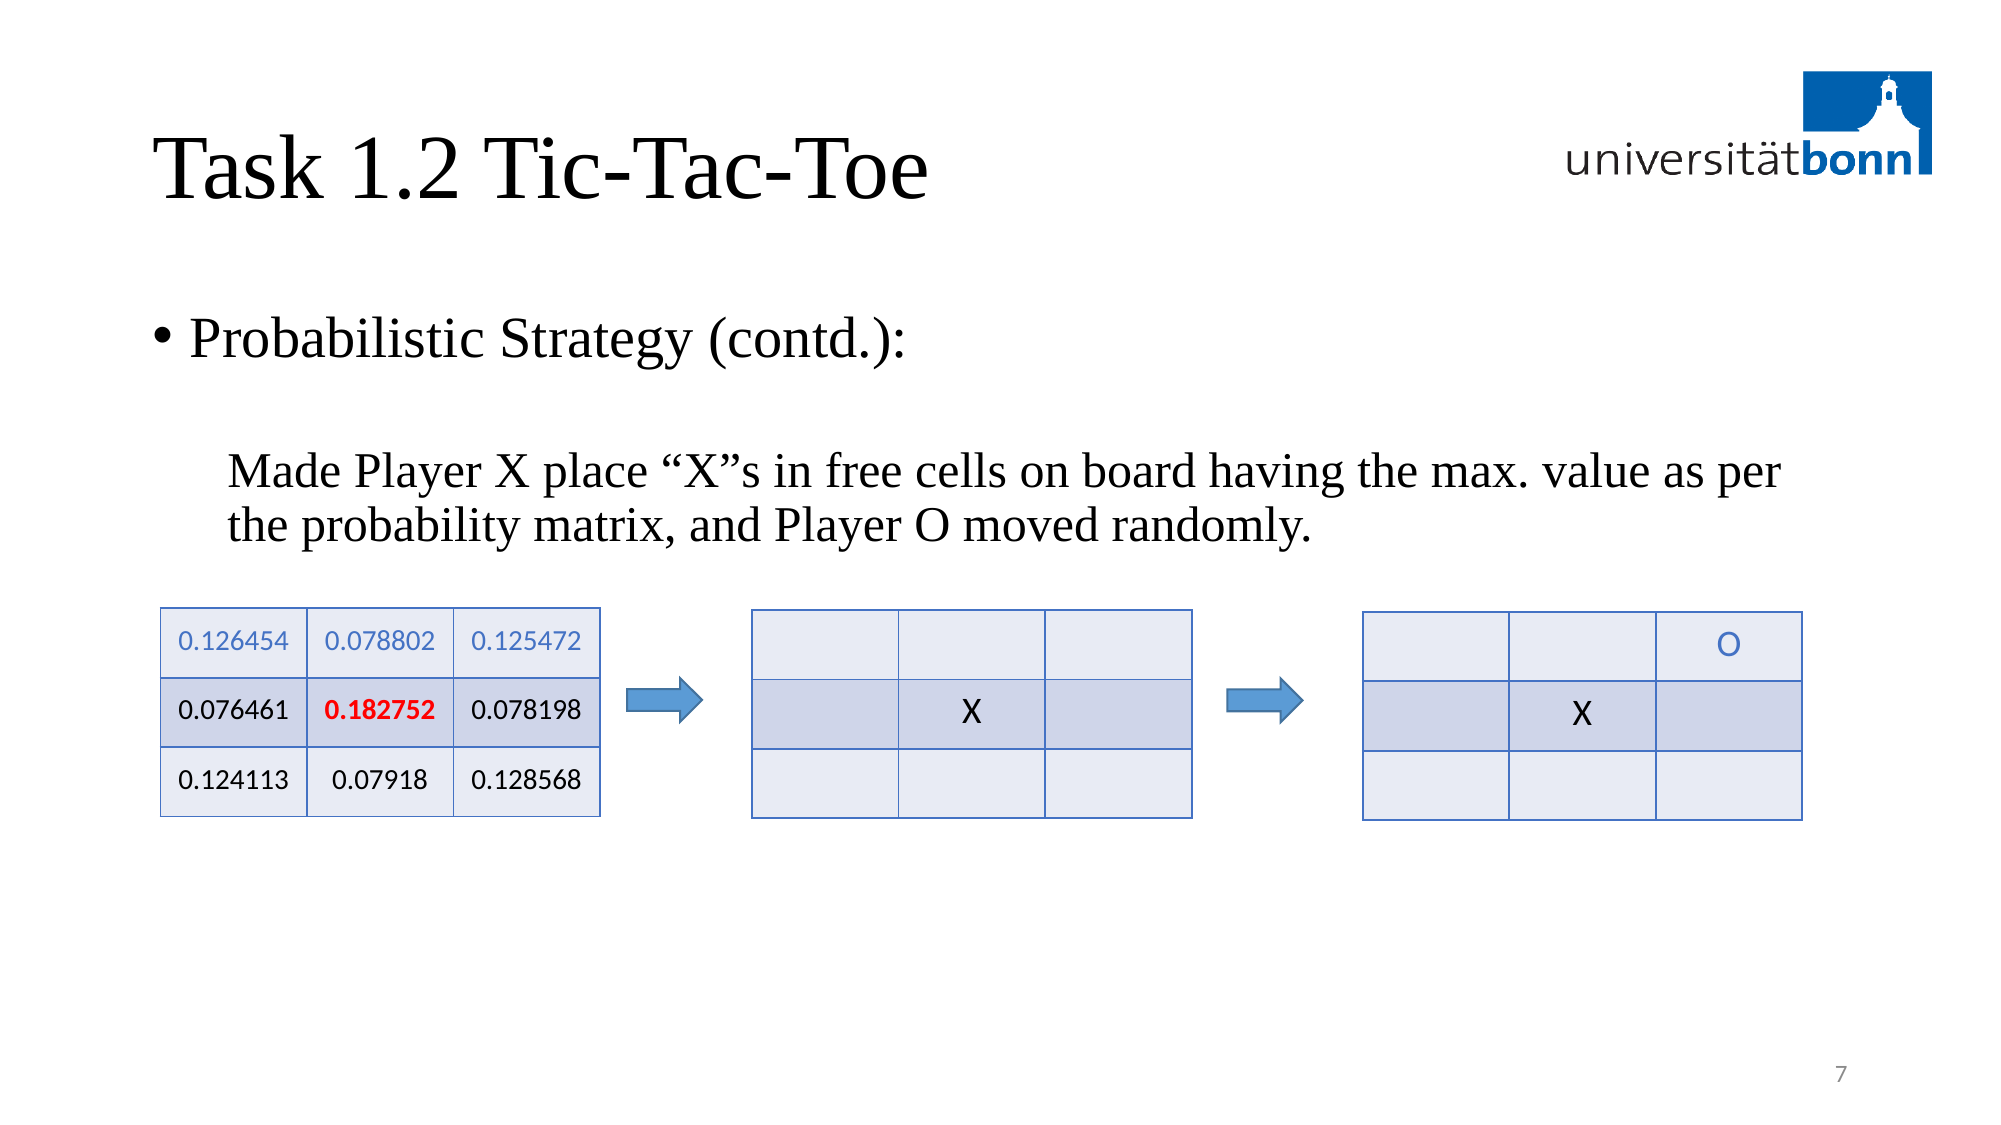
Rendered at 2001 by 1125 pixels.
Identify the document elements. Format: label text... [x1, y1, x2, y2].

table_header [1046, 611, 1191, 679]
table_cell X [899, 680, 1044, 748]
table_cell 0.076461 [161, 679, 306, 746]
text_box [1226, 675, 1304, 725]
table_cell 0.182752 [308, 679, 453, 746]
table_header [753, 611, 898, 679]
table_cell 0.07918 [308, 748, 453, 816]
table_cell 0.078198 [454, 679, 599, 746]
table_header [1510, 613, 1655, 680]
text_box [626, 675, 704, 725]
table_cell [1510, 752, 1655, 819]
table_cell [899, 750, 1044, 817]
title Task 1.2 Tic-Tac-Toe [137, 59, 1863, 278]
table_cell X [1510, 682, 1655, 750]
table_header 0.078802 [308, 609, 453, 677]
table_cell [1657, 752, 1801, 819]
table_cell 0.128568 [454, 748, 599, 816]
list Probabilistic Strategy (contd.): Made Player X place “X”s in free cells on board having the max. value as per the probability matrix, and Player O moved randomly. [137, 299, 1863, 1014]
table_cell [753, 750, 898, 817]
table_cell [1046, 750, 1191, 817]
table_header O [1657, 613, 1801, 680]
table_cell [1046, 680, 1191, 748]
table_cell 0.124113 [161, 748, 306, 816]
picture [1546, 55, 1954, 246]
table_cell [1657, 682, 1801, 750]
table_header 0.125472 [454, 609, 599, 677]
table_cell [1364, 682, 1508, 750]
table_cell [753, 680, 898, 748]
table_cell [1364, 752, 1508, 819]
table_header [1364, 613, 1508, 680]
slide_number 7 [1412, 1042, 1863, 1103]
table_header 0.126454 [161, 609, 306, 677]
table_header [899, 611, 1044, 679]
